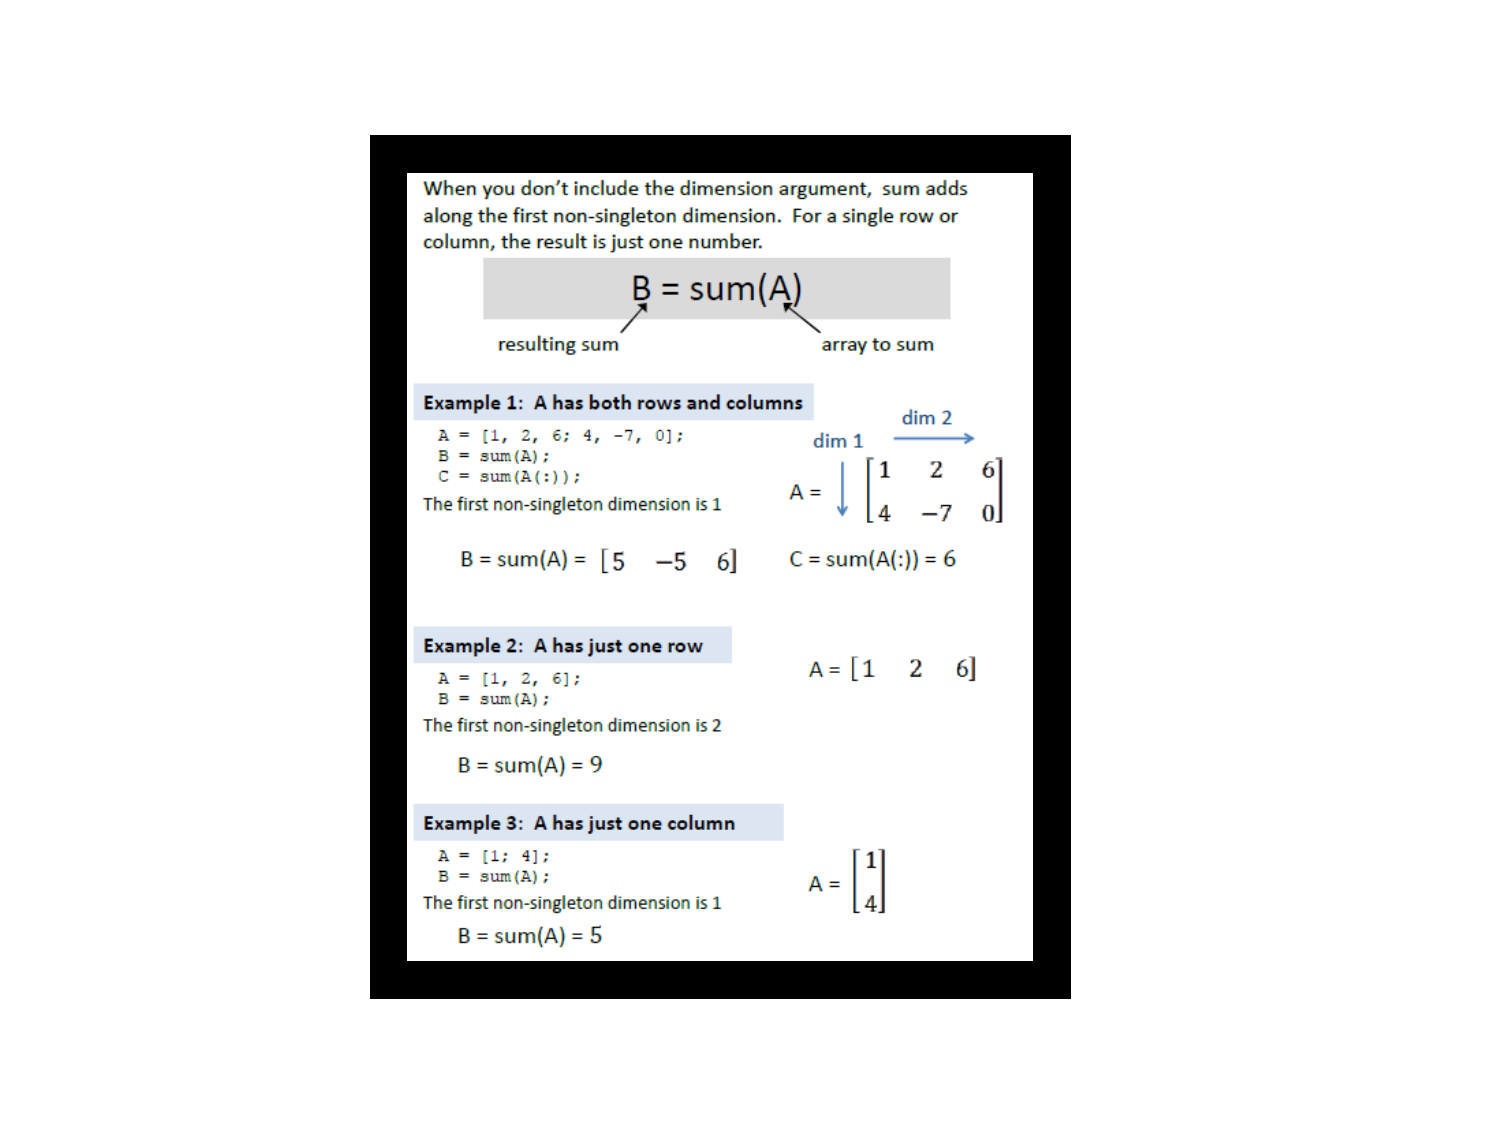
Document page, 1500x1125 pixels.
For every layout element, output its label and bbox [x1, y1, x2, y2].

list [407, 172, 1034, 962]
